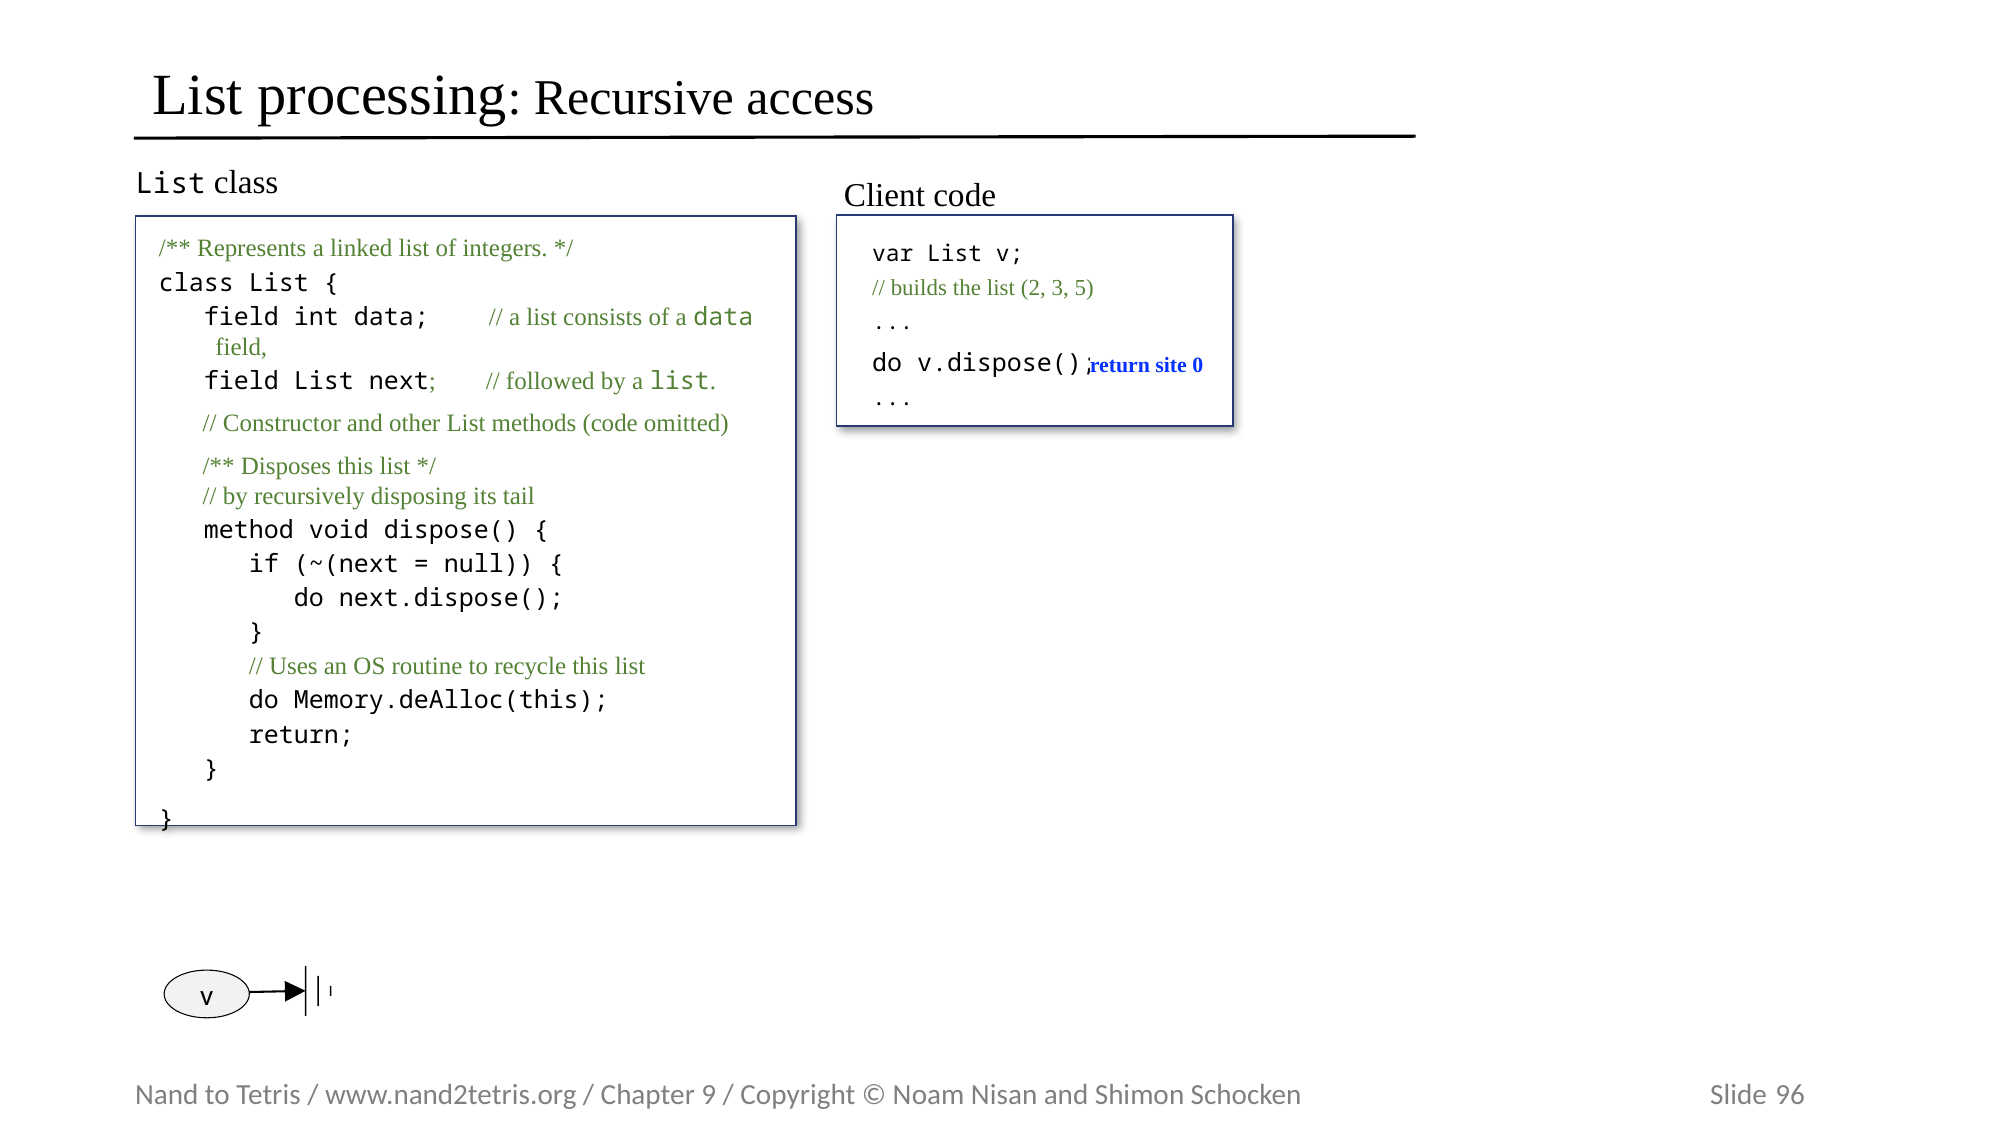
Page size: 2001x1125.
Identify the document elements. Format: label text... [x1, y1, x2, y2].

text_box v [163, 969, 250, 1019]
title List processing: Recursive access [137, 48, 1417, 144]
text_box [828, 165, 1234, 427]
text_box List class [120, 152, 360, 216]
text_box [250, 980, 305, 1002]
text_box /** Represents a linked list of integers. */ class List { field int data; // a list consists of a data field, field List next; // followed by a list. // Constructor and other List methods (code omitted) /** Disposes this list */ // by recursively disposing its tail method void dispose() { if (~(next = null)) { do next.dispose(); } // Uses an OS routine to recycle this list do Memory.deAlloc(this); return; } } [135, 216, 796, 826]
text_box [305, 965, 331, 1016]
